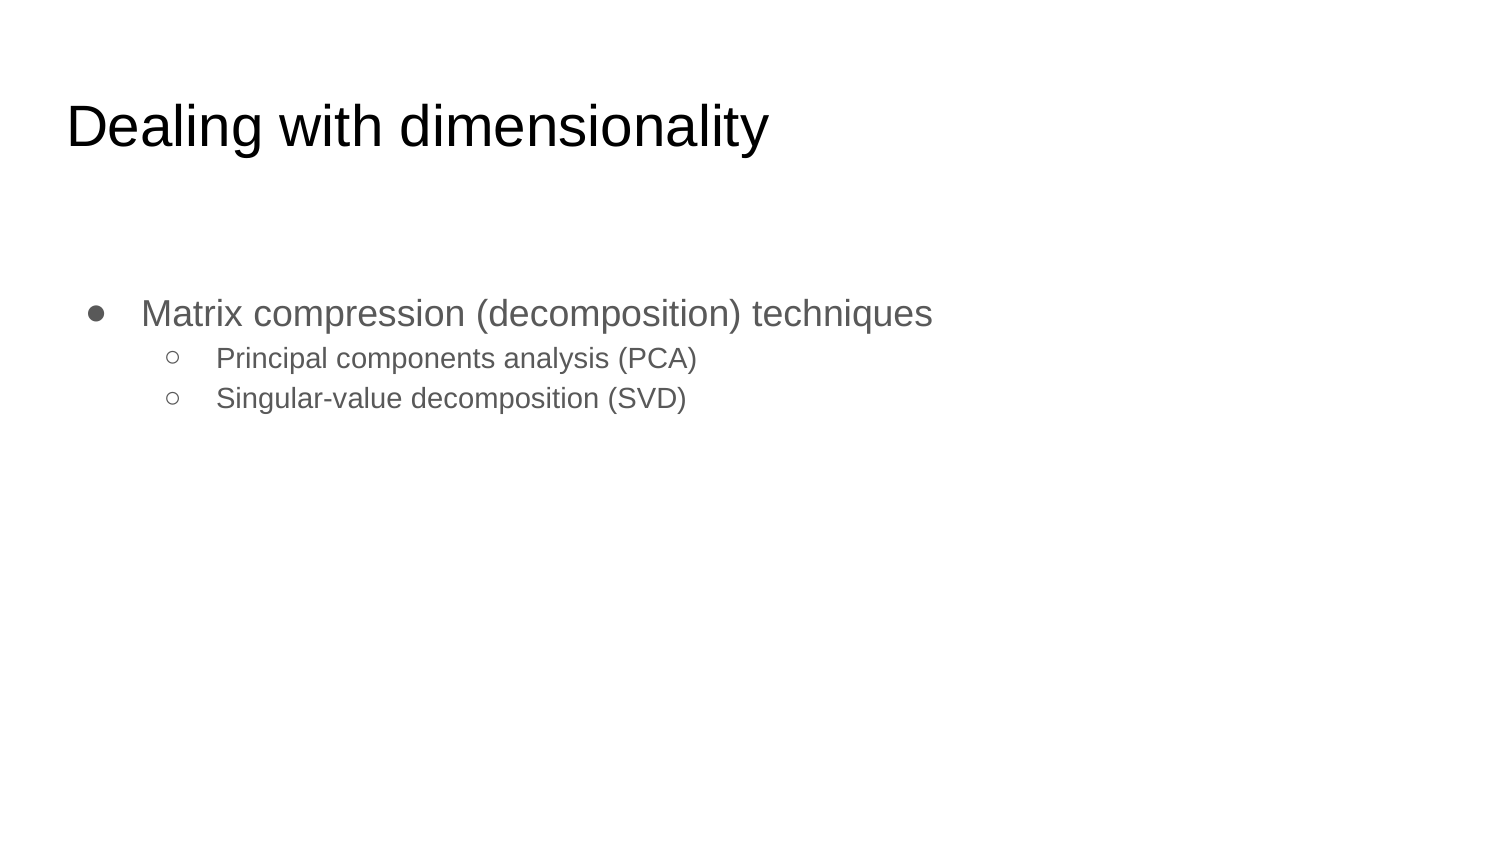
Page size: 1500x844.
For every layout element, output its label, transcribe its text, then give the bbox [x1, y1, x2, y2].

title Dealing with dimensionality [51, 72, 1449, 167]
list Matrix compression (decomposition) techniques Principal components analysis (PCA) Singular-value decomposition (SVD) [51, 189, 1449, 750]
